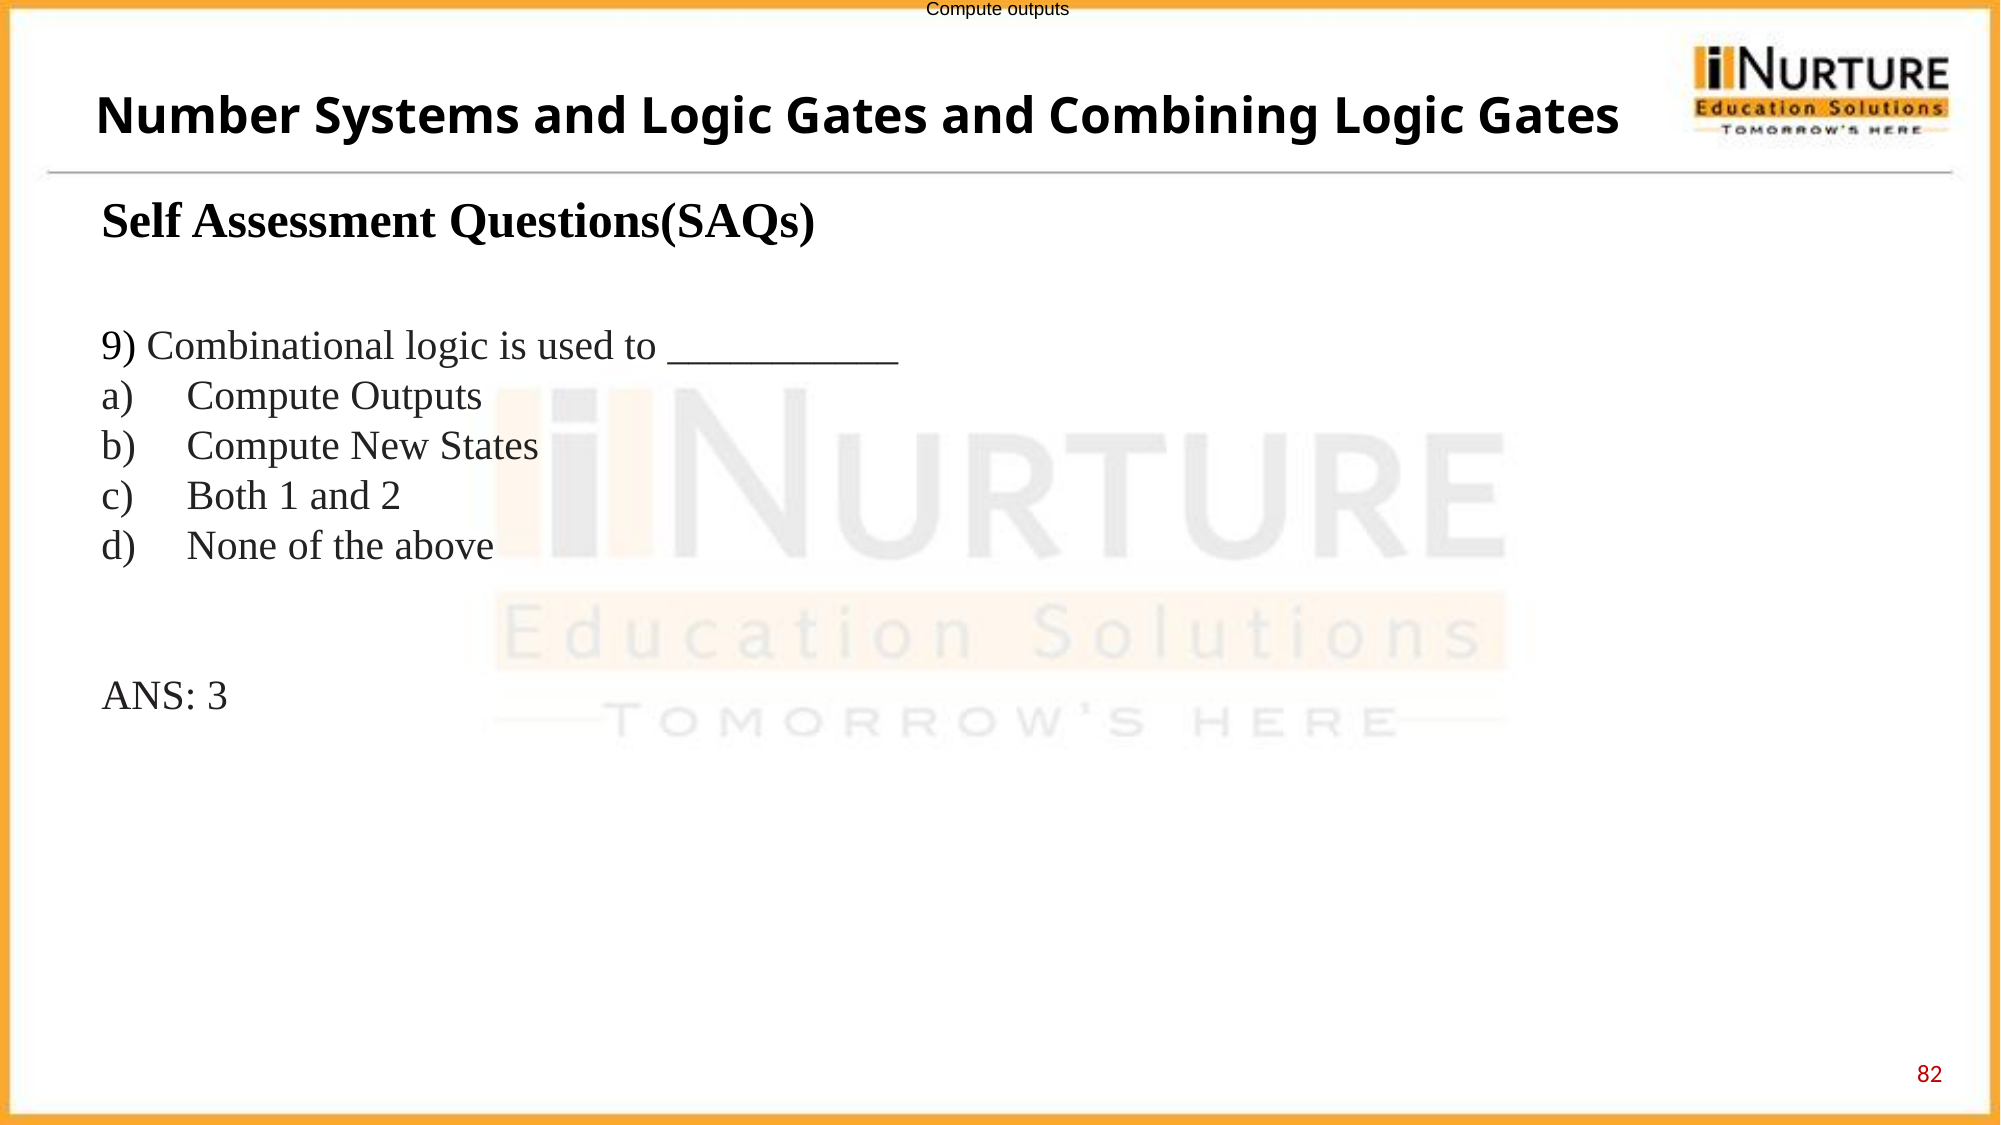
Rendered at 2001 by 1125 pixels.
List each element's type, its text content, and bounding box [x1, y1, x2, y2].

text_box Self Assessment Questions(SAQs) [86, 180, 1081, 256]
picture [0, 0, 2001, 1125]
text_box Compute outputs [904, 0, 1096, 31]
text_box 9) Combinational logic is used to ___________ Compute Outputs Compute New States Both 1 and 2 None of the above ANS: 3 [86, 285, 1958, 726]
text_box Number Systems and Logic Gates and Combining Logic Gates [80, 75, 1707, 151]
slide_number 82 [1861, 1042, 1958, 1103]
